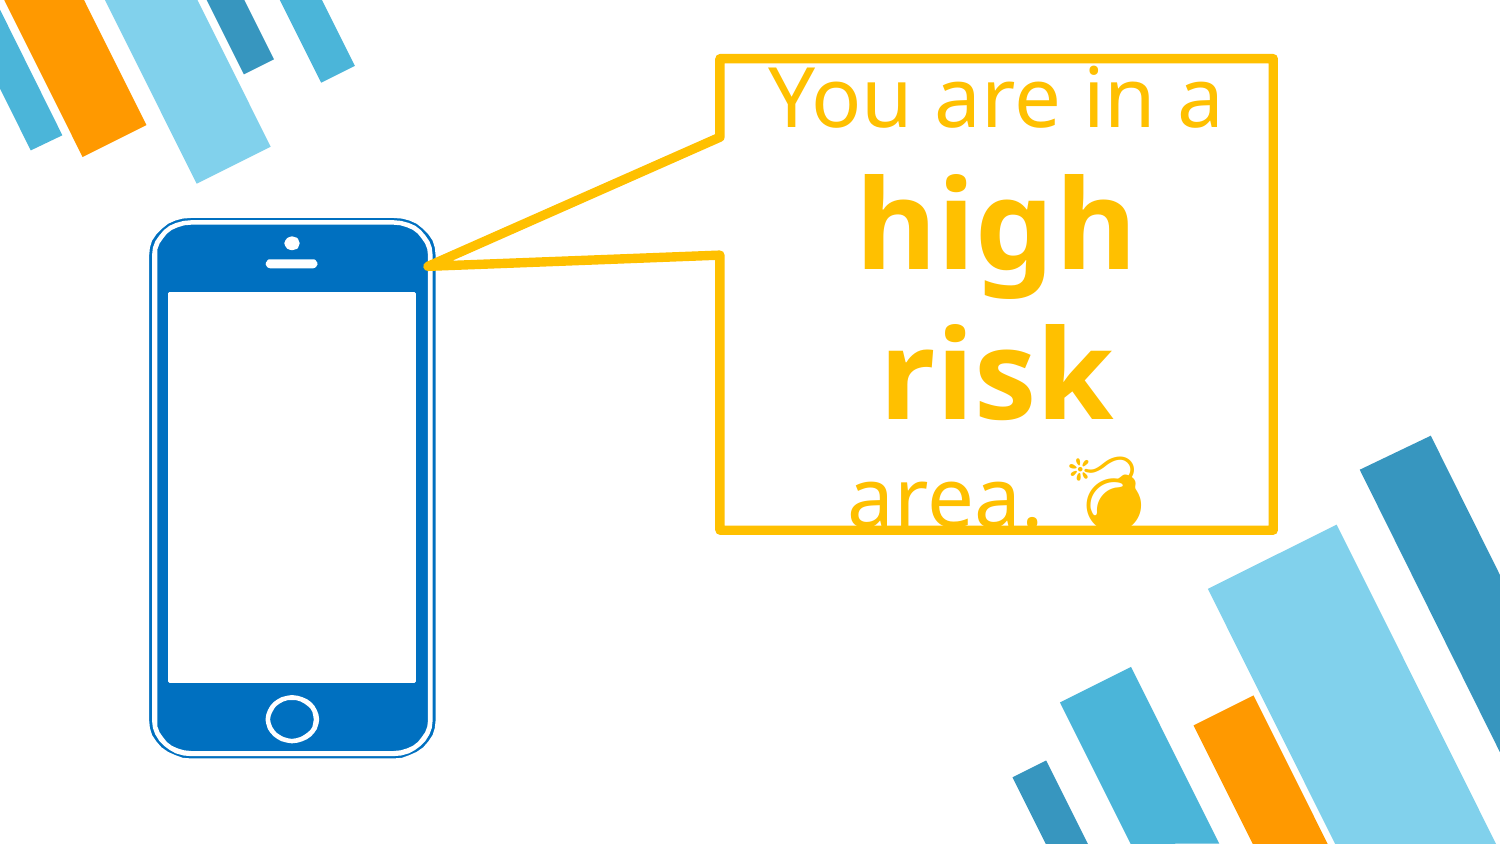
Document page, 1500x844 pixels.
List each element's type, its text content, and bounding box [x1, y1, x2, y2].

text_box [147, 216, 438, 761]
text_box You are in a high risk area. 💣 [425, 56, 1276, 533]
